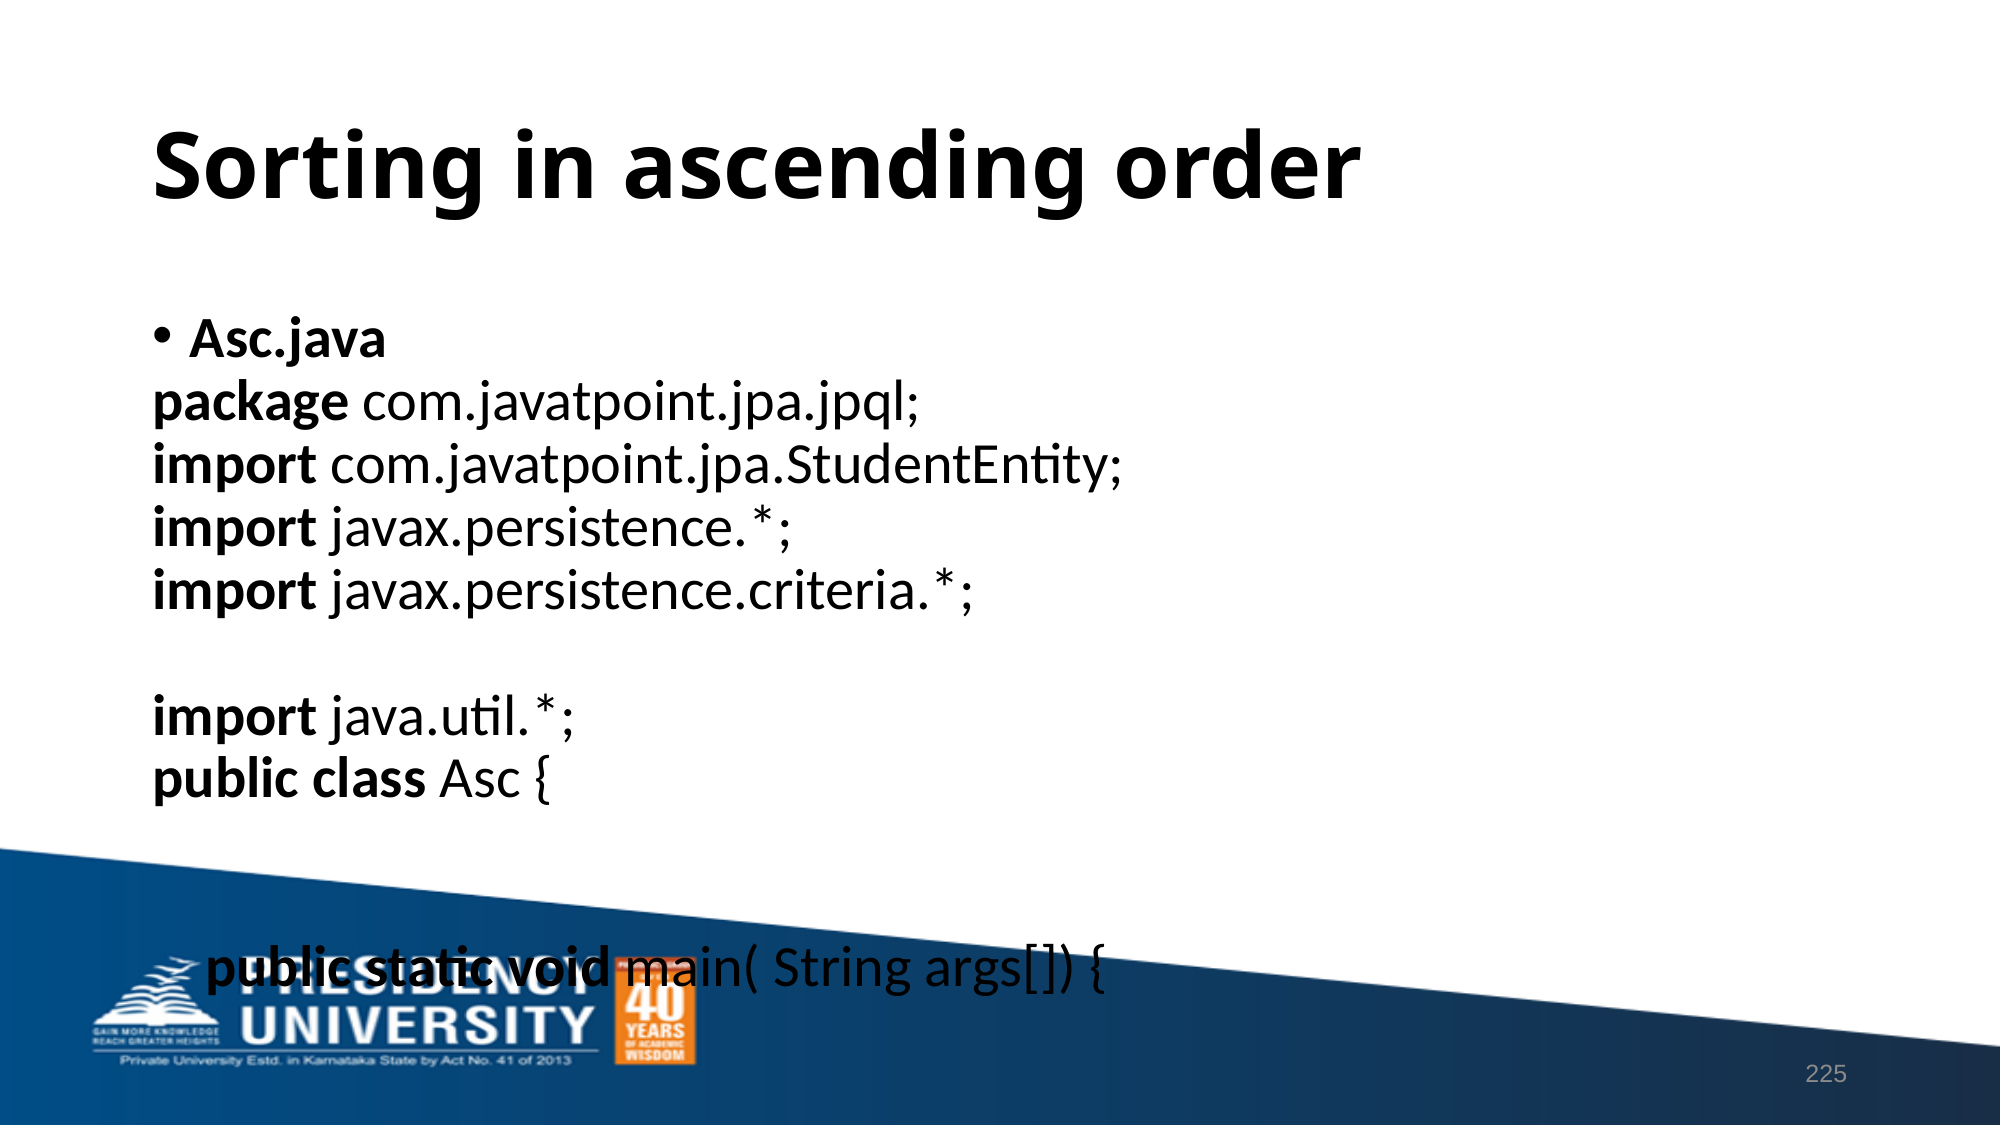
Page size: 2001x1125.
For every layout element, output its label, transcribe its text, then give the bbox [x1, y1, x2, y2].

picture [0, 845, 2000, 1125]
list Asc.java package com.javatpoint.jpa.jpql; import com.javatpoint.jpa.StudentEntity; import javax.persistence.*; import javax.persistence.criteria.*; import java.util.*; public class Asc { public static void main( String args[]) { EntityManagerFactory emf = Persistence.createEntityManagerFactory( "Student_details" ); EntityManager em = emf.createEntityManager(); em.getTransaction().begin( ); CriteriaBuilder cb=em.getCriteriaBuilder(); CriteriaQuery<StudentEntity> cq=cb.createQuery(StudentEntity.class); Root<StudentEntity> stud=cq.from(StudentEntity.class); cq.orderBy(cb.asc(stud.get("s_age"))); CriteriaQuery<StudentEntity> select = cq.select(stud); TypedQuery<StudentEntity> q = em.createQuery(select); List<StudentEntity> list = q.getResultList(); System.out.print("s_id"); System.out.print("\t s_name"); System.out.println("\t s_age"); for(StudentEntity s:list) { System.out.print(s.getS_id()); System.out.print("\t"+s.getS_name()); System.out.println("\t"+s.getS_age()); } em.getTransaction().commit(); em.close(); emf.close(); } [137, 299, 1863, 1014]
title Sorting in ascending order [137, 59, 1863, 278]
slide_number 225 [1412, 1042, 1863, 1103]
